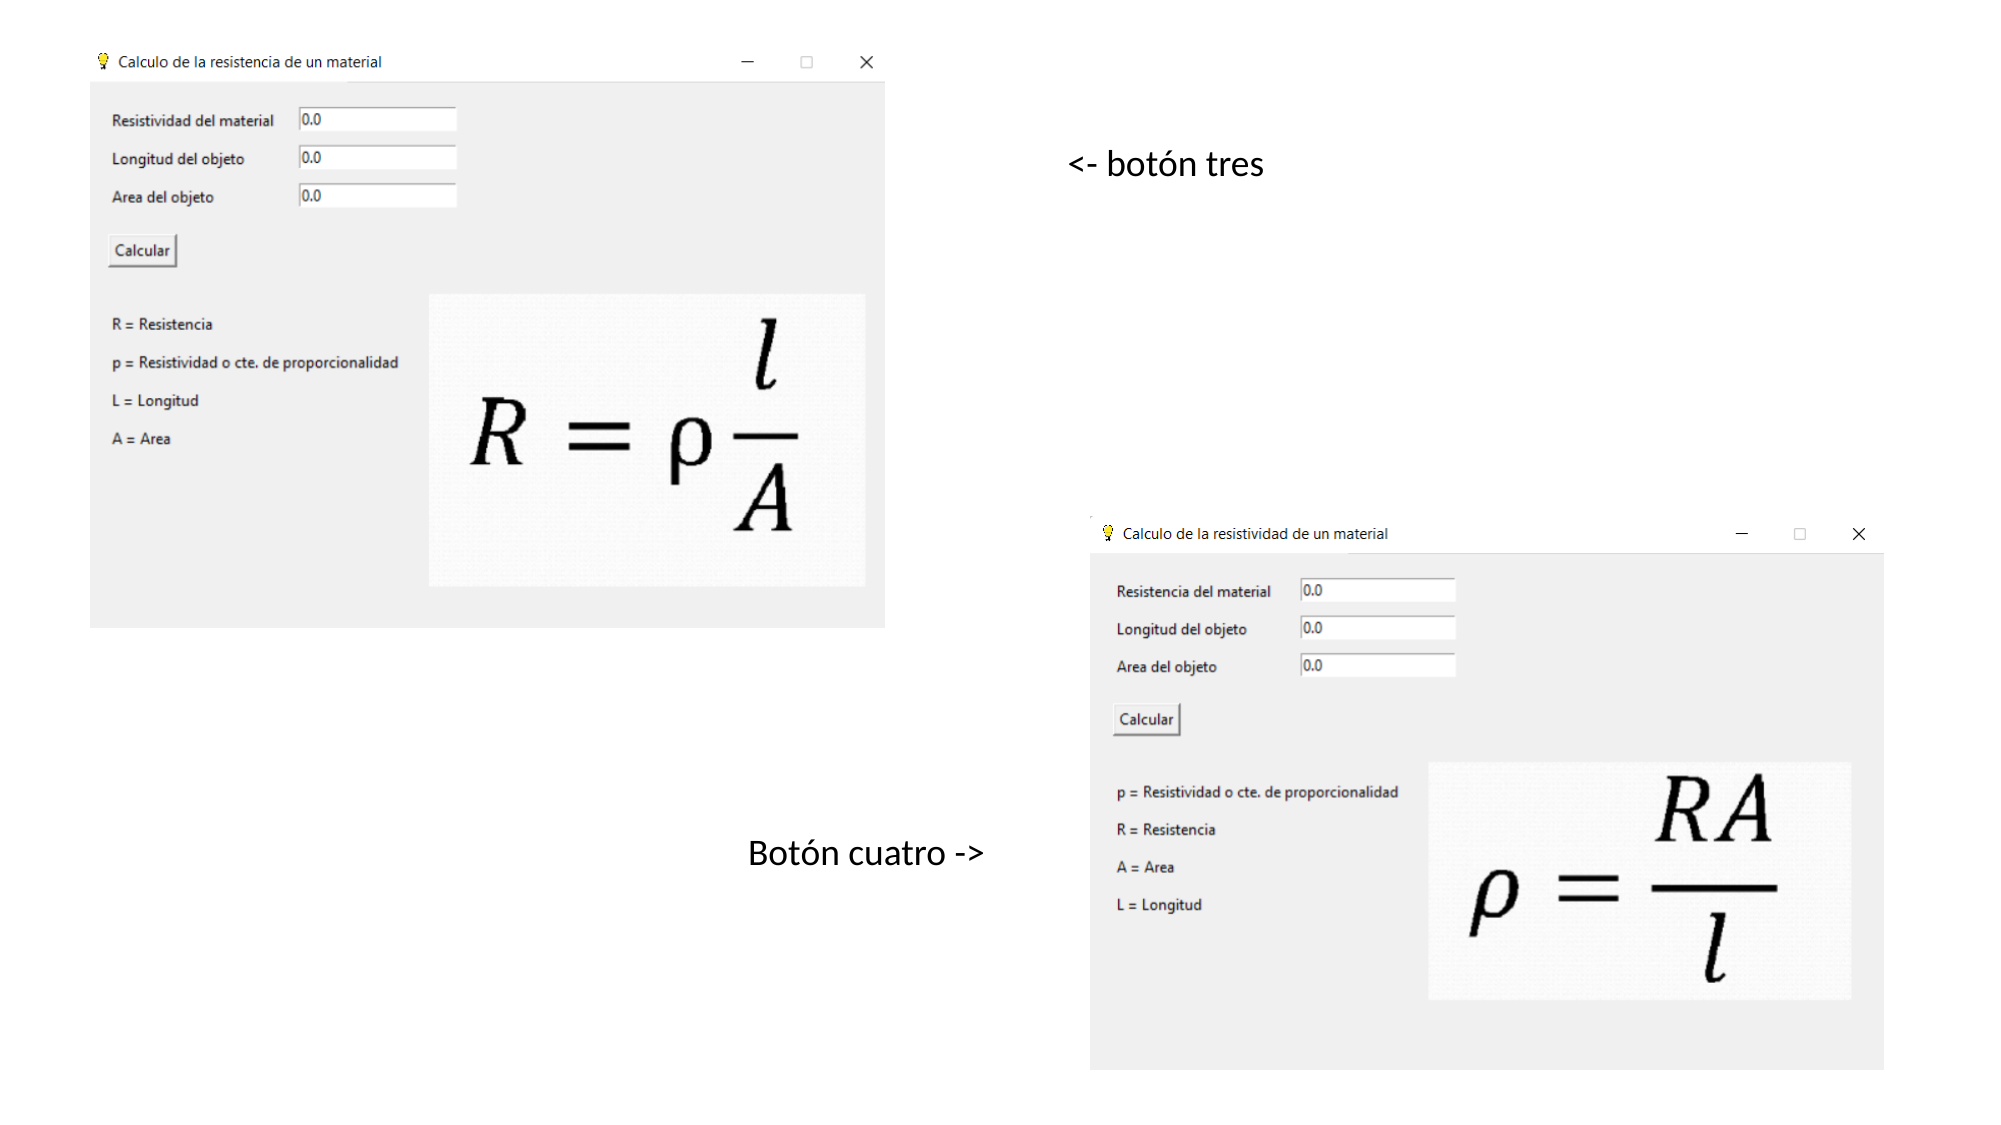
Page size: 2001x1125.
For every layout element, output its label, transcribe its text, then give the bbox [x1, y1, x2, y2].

picture [1090, 516, 1884, 1070]
text_box <- botón tres [1053, 131, 1618, 192]
text_box Botón cuatro -> [733, 820, 1087, 881]
picture [90, 48, 885, 628]
